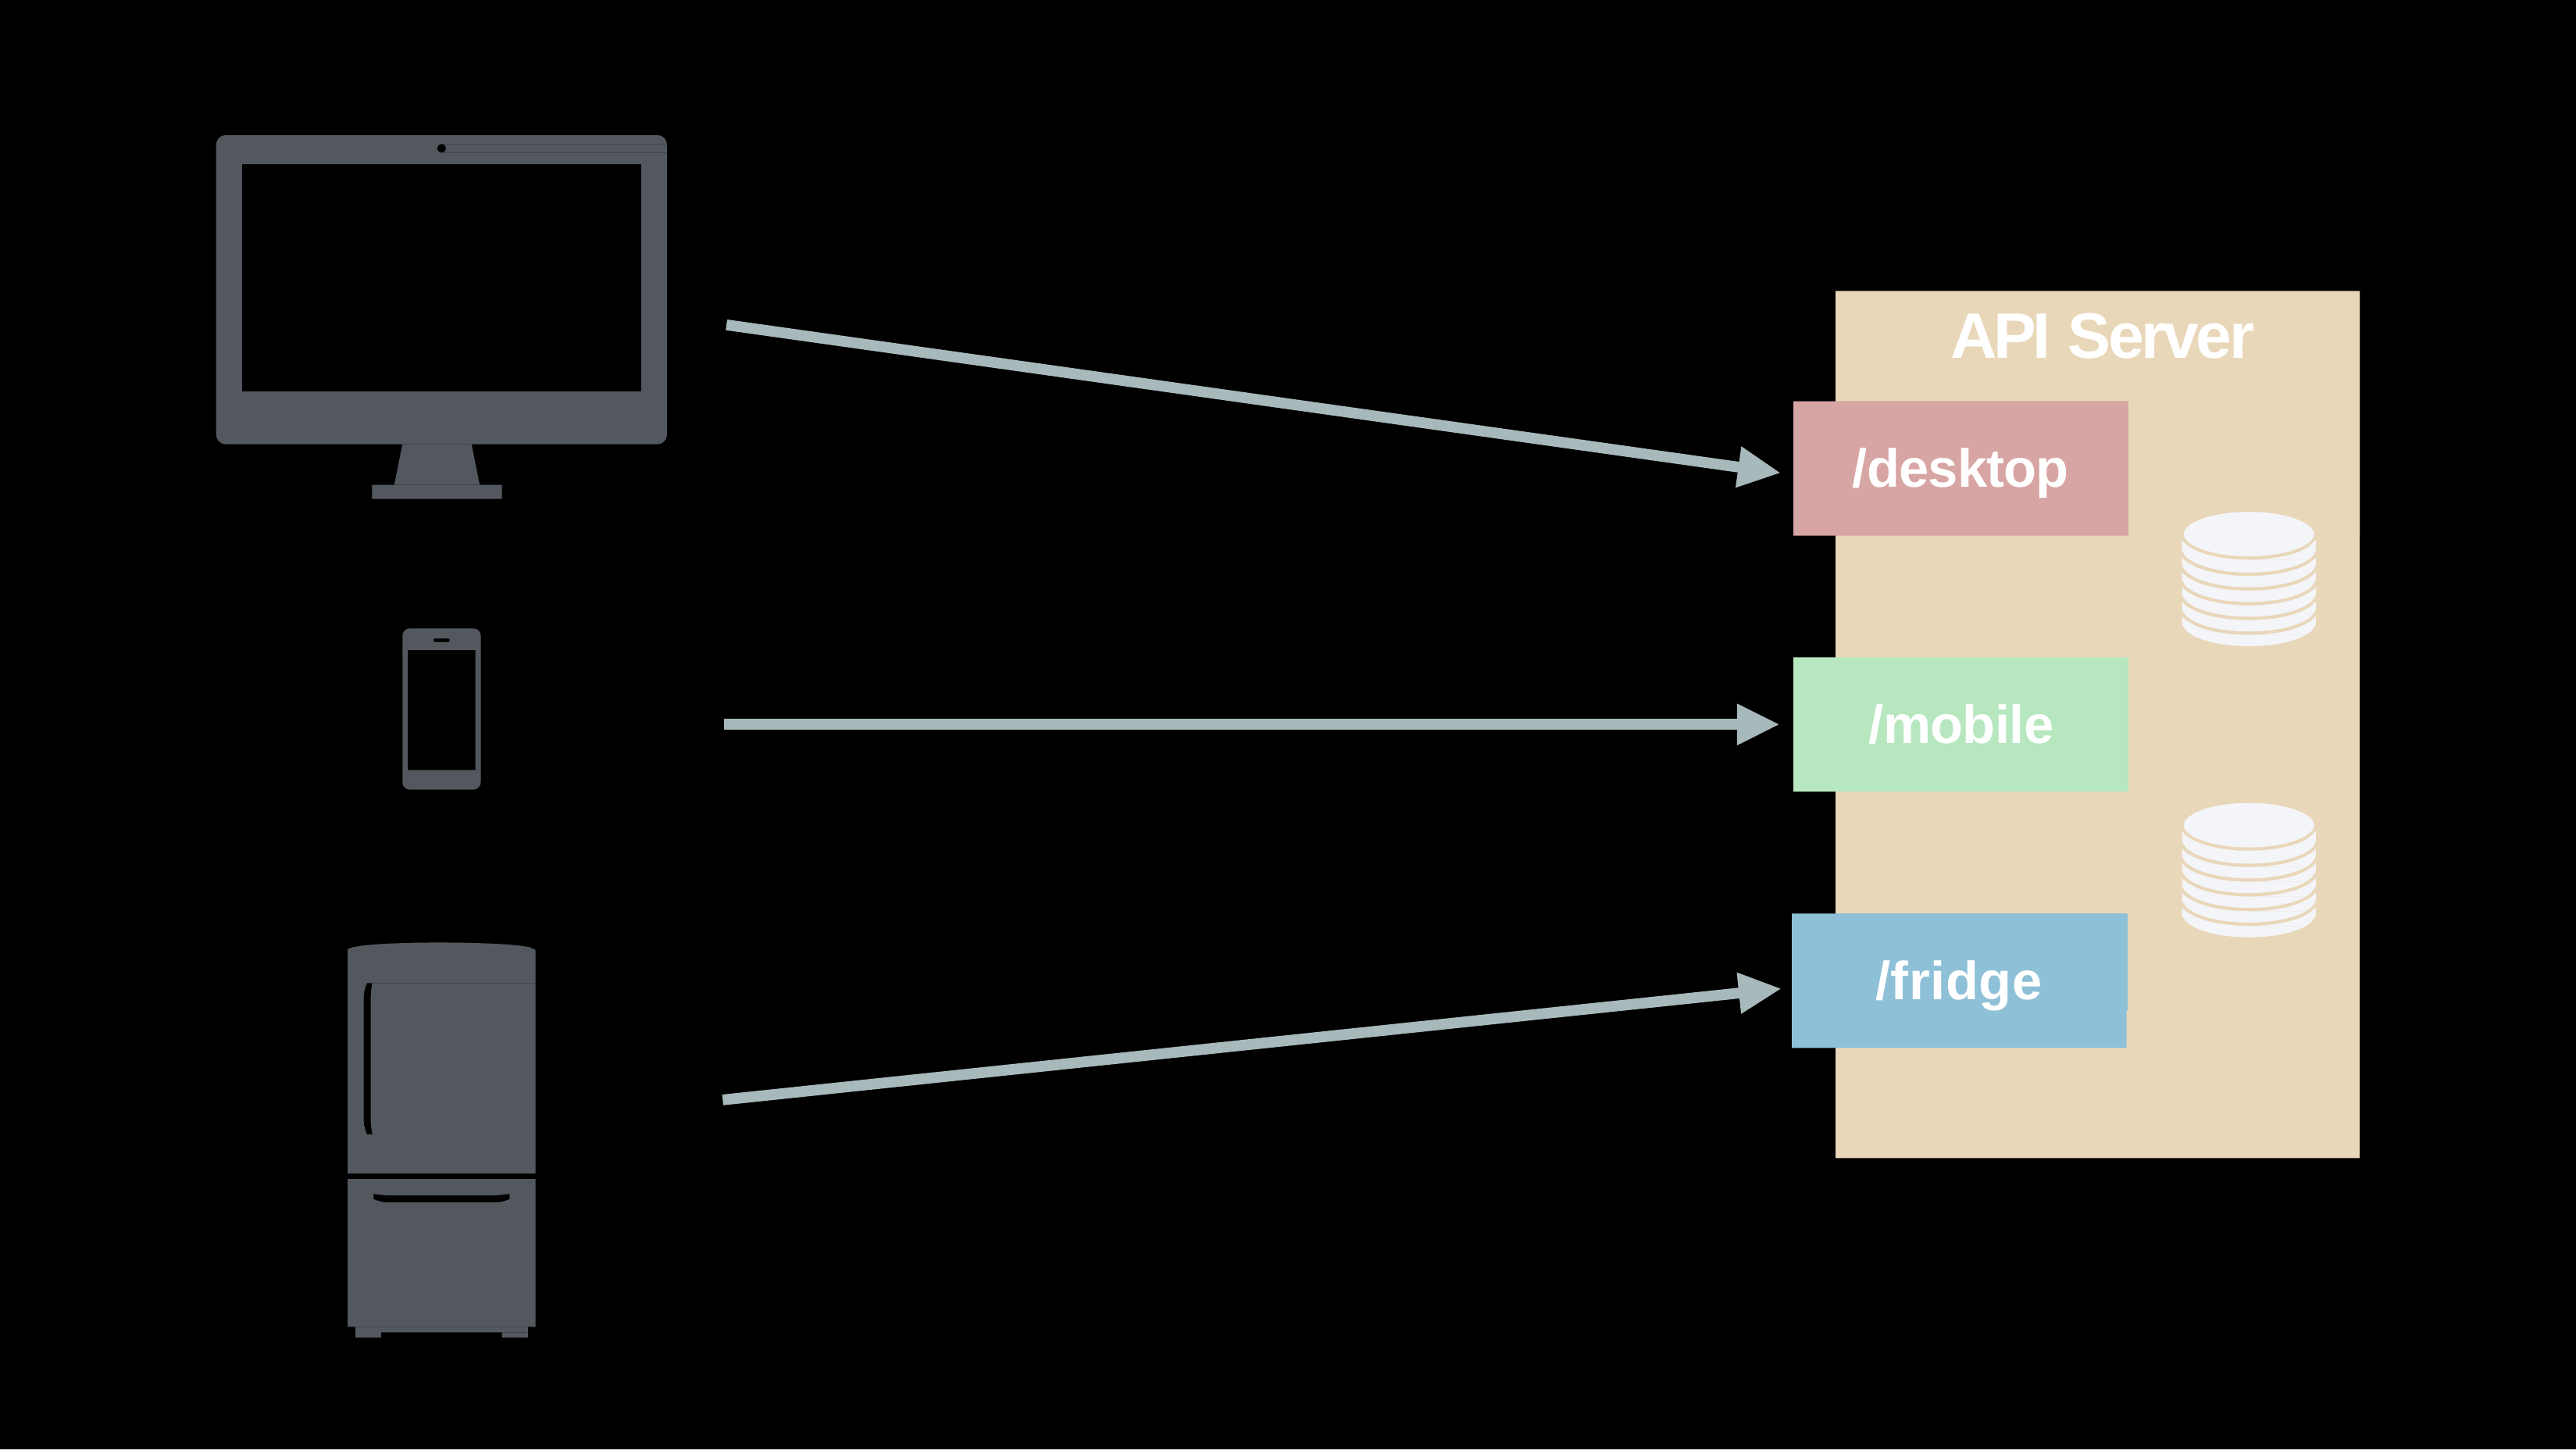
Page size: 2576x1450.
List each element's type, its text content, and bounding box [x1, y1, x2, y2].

text_box [216, 134, 667, 499]
text_box [1736, 703, 1779, 746]
text_box [2182, 540, 2317, 573]
text_box [2182, 892, 2317, 923]
text_box [348, 942, 536, 1174]
text_box /desktop [1836, 401, 2128, 498]
text_box [402, 628, 481, 790]
text_box [1735, 446, 1780, 488]
text_box [1793, 657, 2128, 792]
text_box [2183, 512, 2314, 557]
text_box [2183, 802, 2314, 848]
text_box [2182, 848, 2317, 879]
title API Server [1836, 291, 2360, 537]
text_box /fridge [1836, 913, 2128, 1011]
text_box [2182, 830, 2317, 864]
text_box [2182, 557, 2317, 588]
text_box [1736, 972, 1781, 1014]
text_box [2182, 587, 2317, 617]
text_box /mobile [1836, 657, 2128, 755]
text_box [2182, 907, 2317, 938]
text_box [348, 1179, 536, 1338]
text_box [1793, 401, 2128, 536]
text_box [1836, 537, 2360, 1159]
text_box [0, 0, 2576, 1450]
text_box [1792, 913, 2127, 1048]
text_box [2182, 862, 2317, 894]
text_box [2182, 877, 2317, 908]
text_box [2182, 616, 2317, 647]
text_box [2182, 602, 2317, 632]
text_box [2182, 572, 2317, 602]
